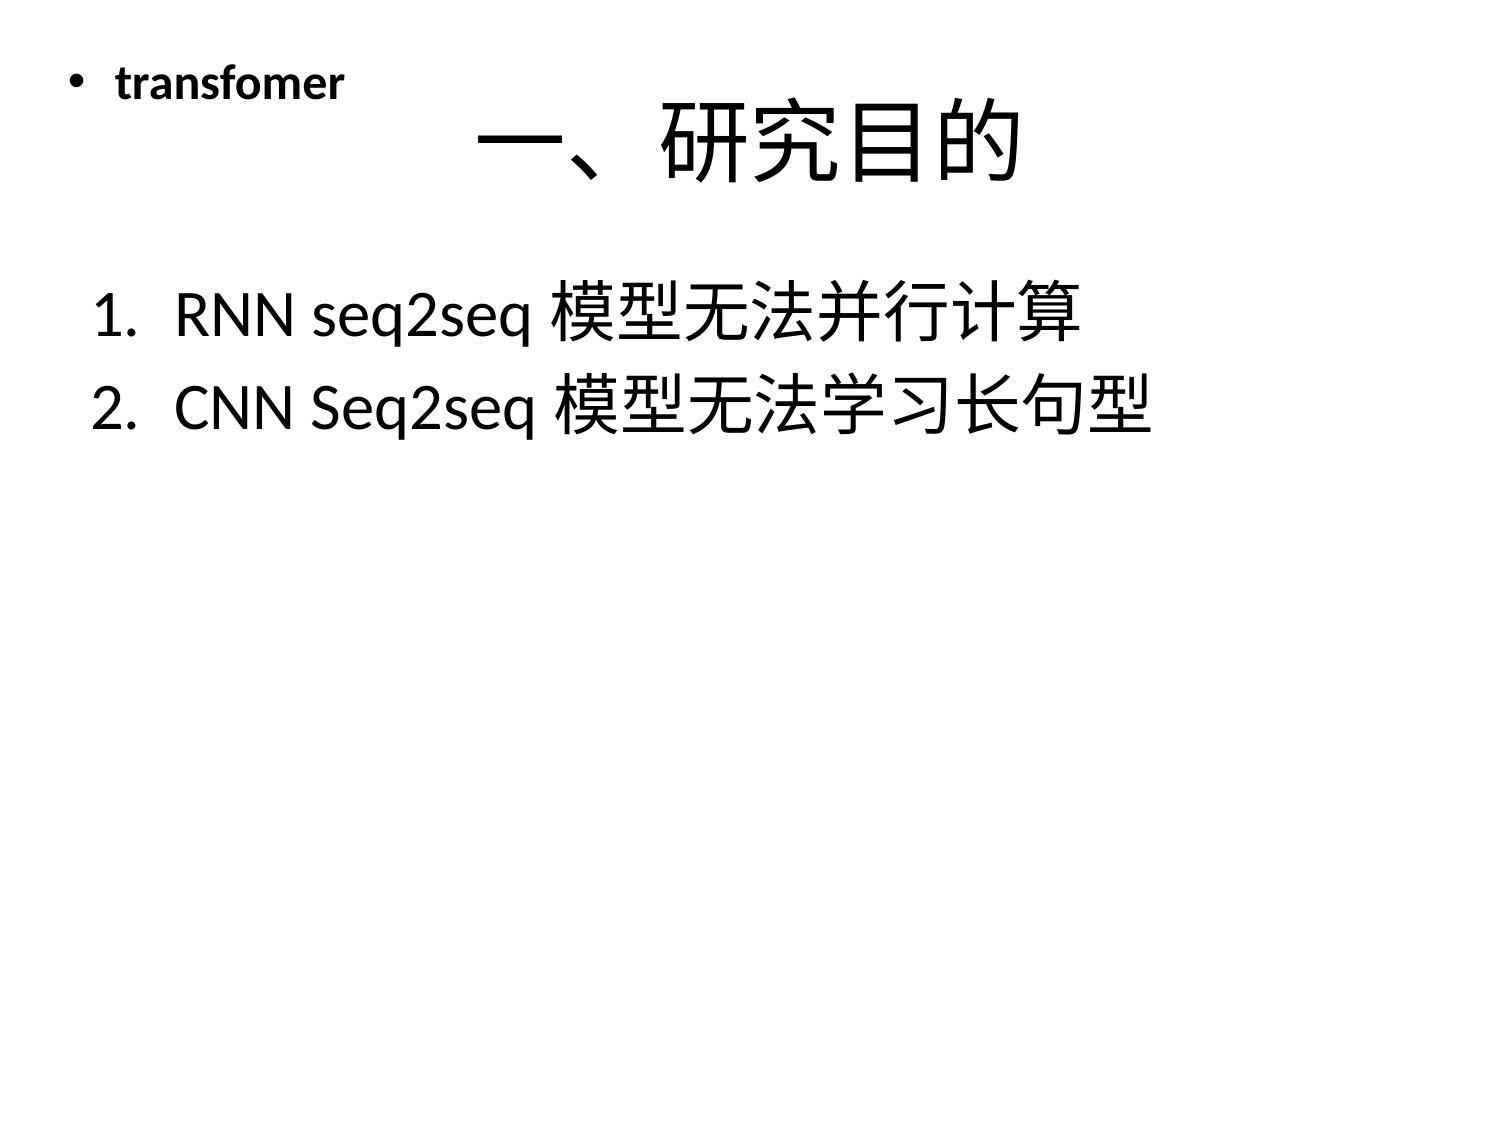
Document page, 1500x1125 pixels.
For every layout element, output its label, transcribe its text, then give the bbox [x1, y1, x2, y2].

title 一、研究目的 [75, 45, 1425, 233]
list RNN seq2seq模型无法并行计算 CNN Seq2seq模型无法学习长句型 [75, 262, 1425, 1005]
text_box transfomer [53, 42, 467, 118]
